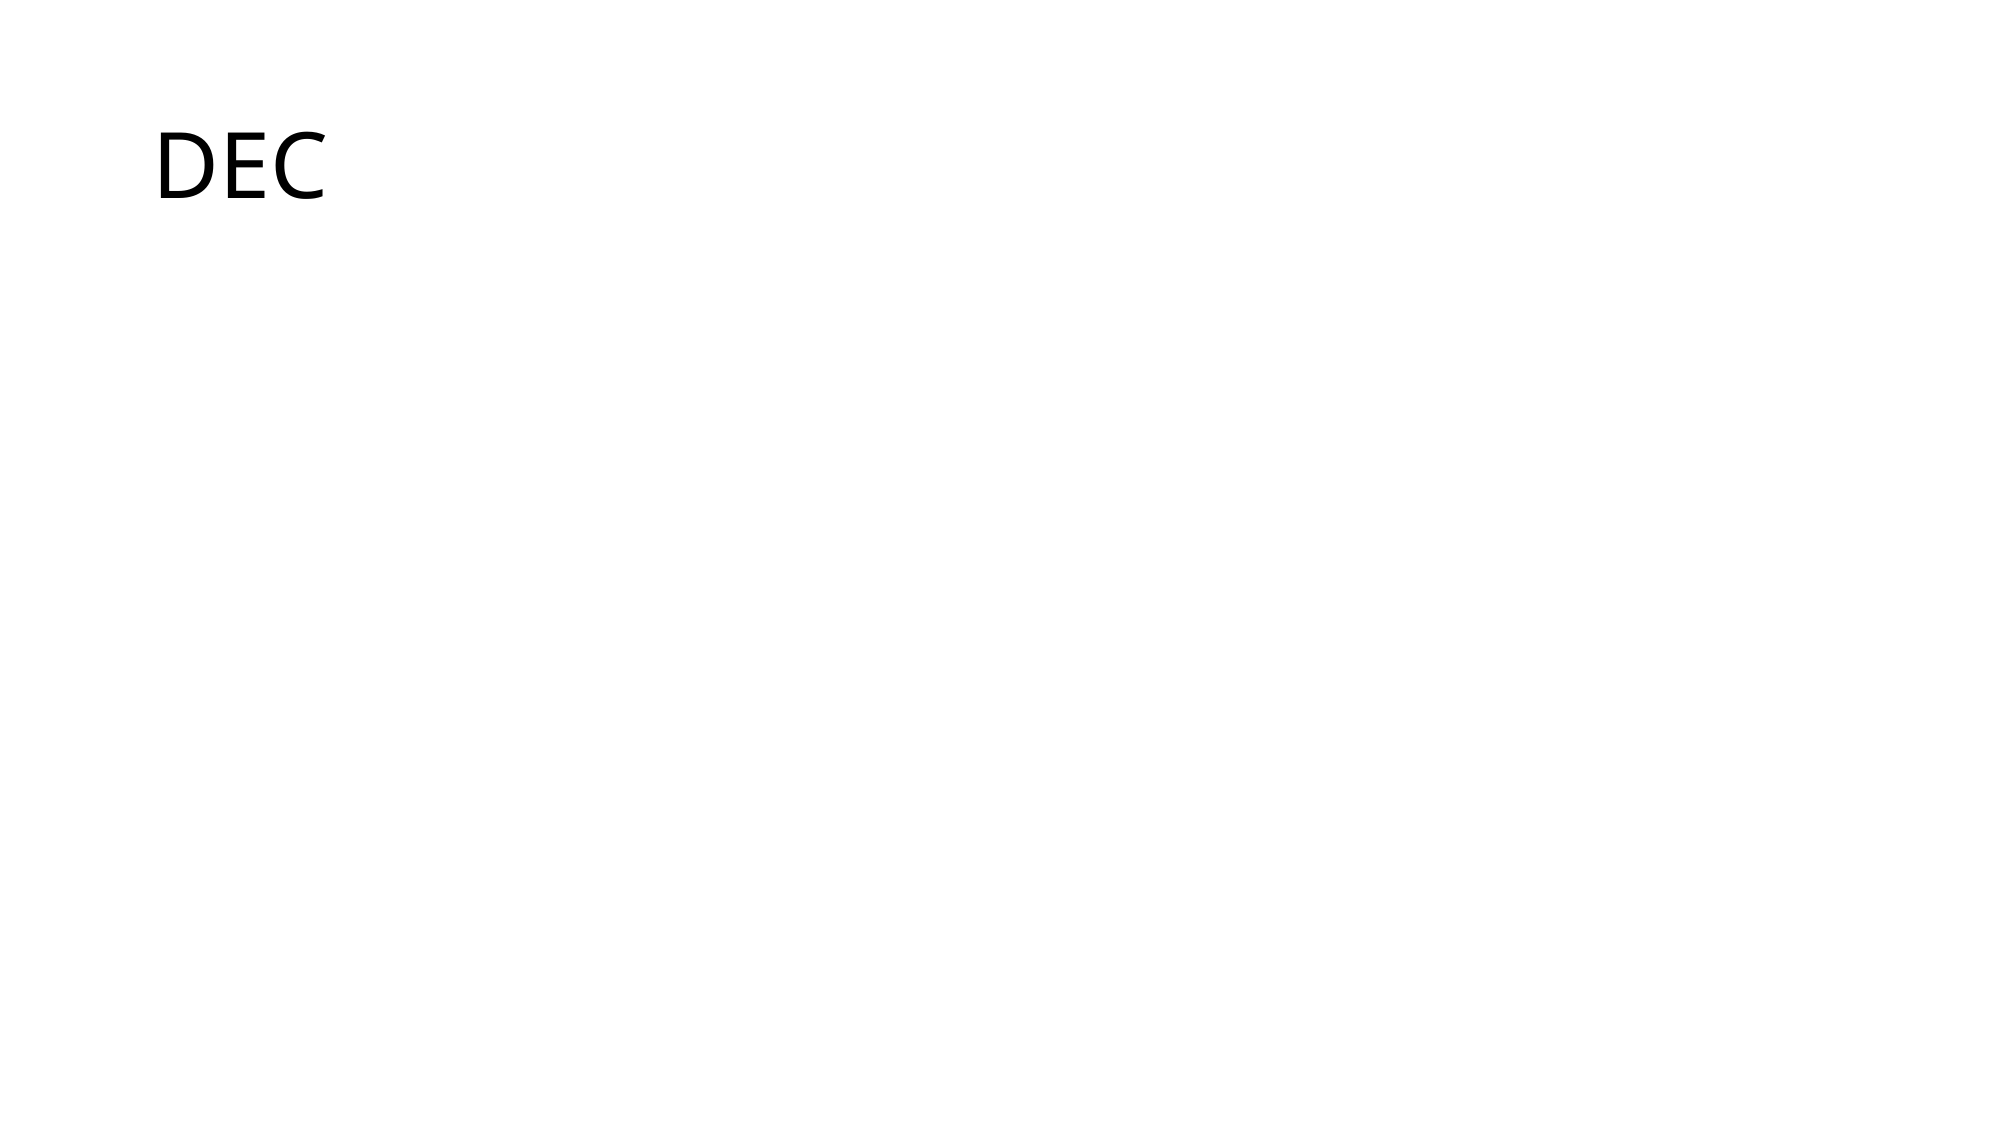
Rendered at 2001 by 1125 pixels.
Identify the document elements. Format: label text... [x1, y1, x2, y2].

title DEC [137, 59, 1863, 278]
